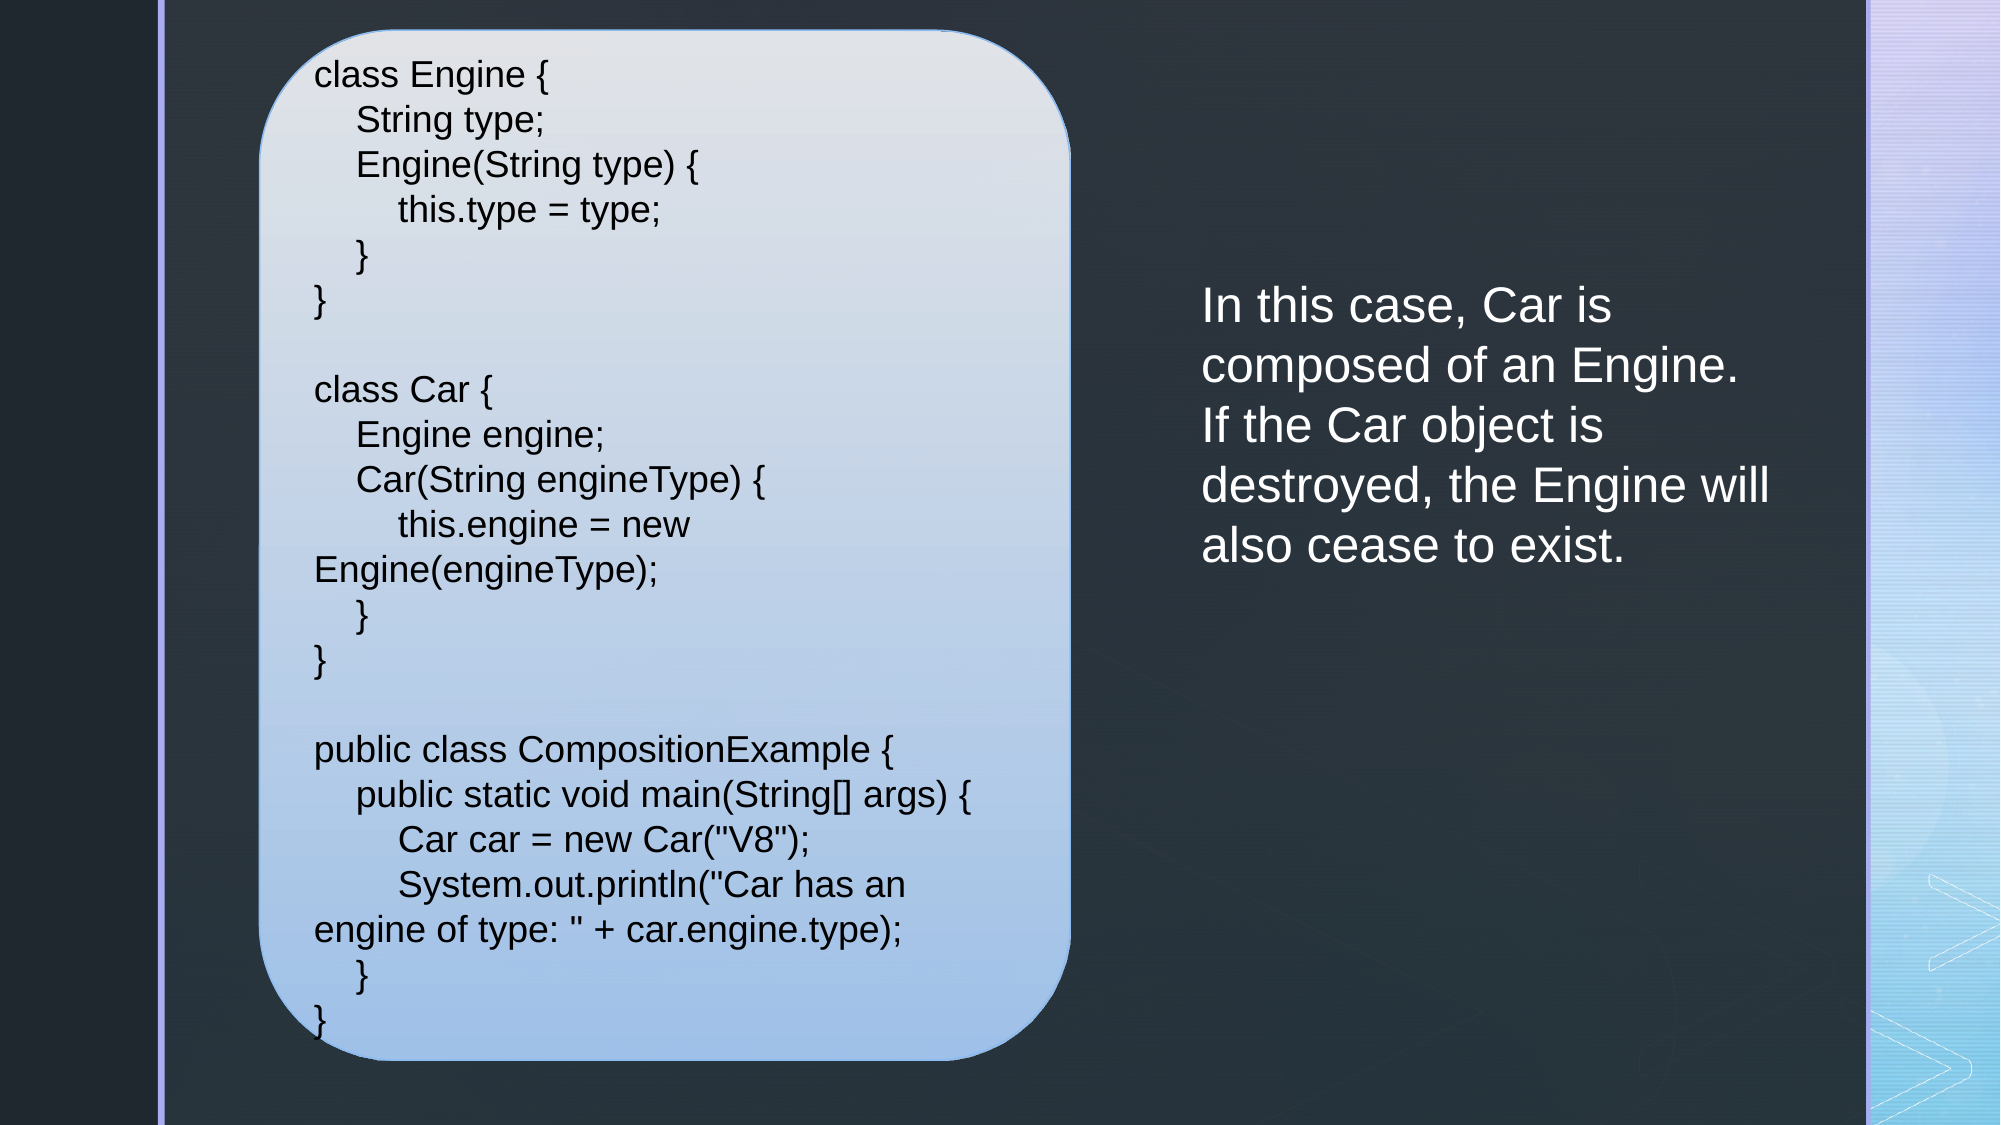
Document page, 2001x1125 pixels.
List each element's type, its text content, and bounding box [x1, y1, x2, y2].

picture [1871, 0, 2001, 1125]
text_box In this case, Car is composed of an Engine. If the Car object is destroyed, the Engine will also cease to exist. [1186, 265, 1796, 581]
text_box class Engine { String type; Engine(String type) { this.type = type; } } class Car { Engine engine; Car(String engineType) { this.engine = new Engine(engineType); } } public class CompositionExample { public static void main(String[] args) { Car car = new Car("V8"); System.out.println("Car has an engine of type: " + car.engine.type); } } [258, 29, 1071, 1061]
